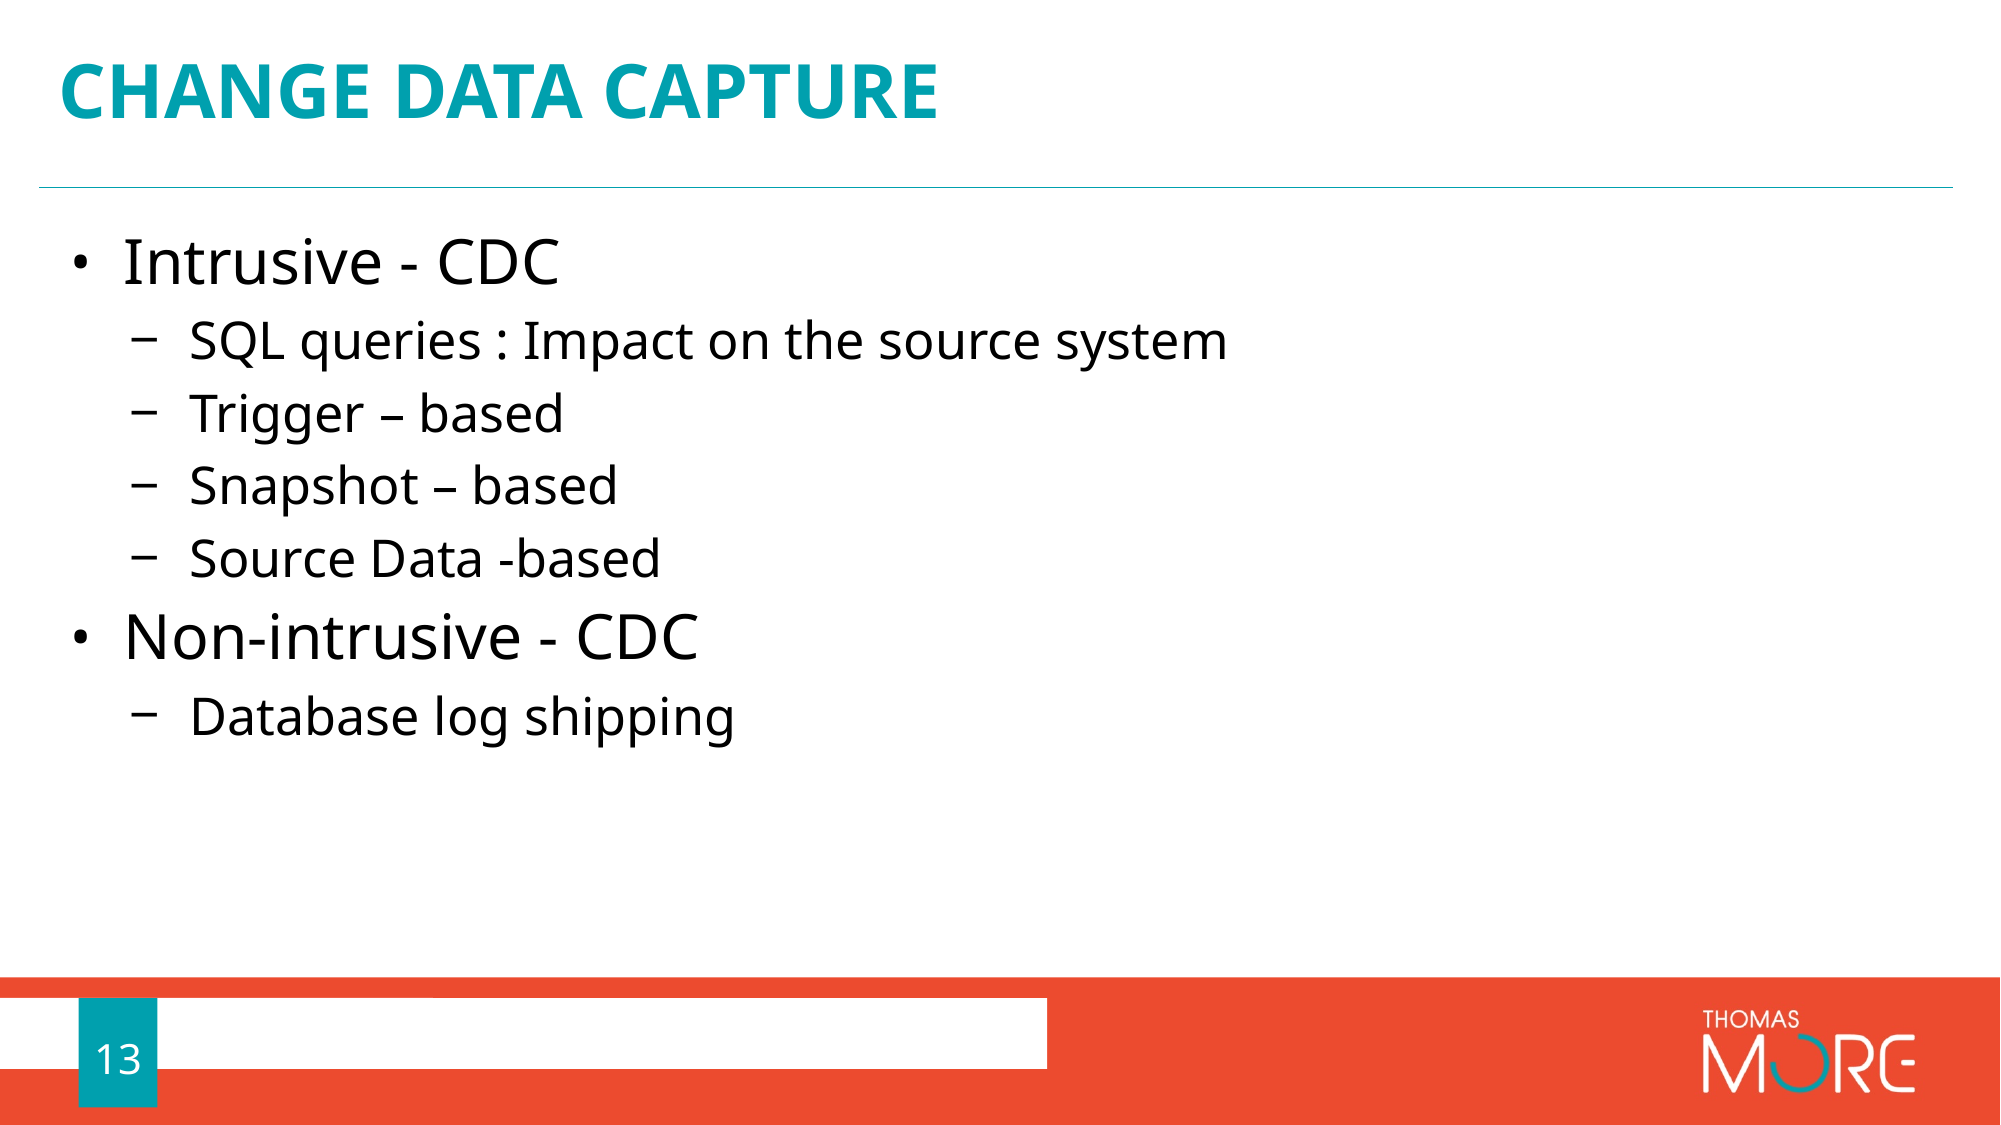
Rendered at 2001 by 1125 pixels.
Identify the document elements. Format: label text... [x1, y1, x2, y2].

title CHANGE DATA CAPTURE [0, 0, 2000, 188]
slide_number 13 [78, 998, 158, 1108]
footer [165, 998, 1048, 1069]
picture [1673, 980, 1944, 1122]
list Intrusive - CDC SQL queries : Impact on the source system Trigger – based Snapshot – based Source Data -based Non-intrusive - CDC Database log shipping [0, 188, 2000, 916]
